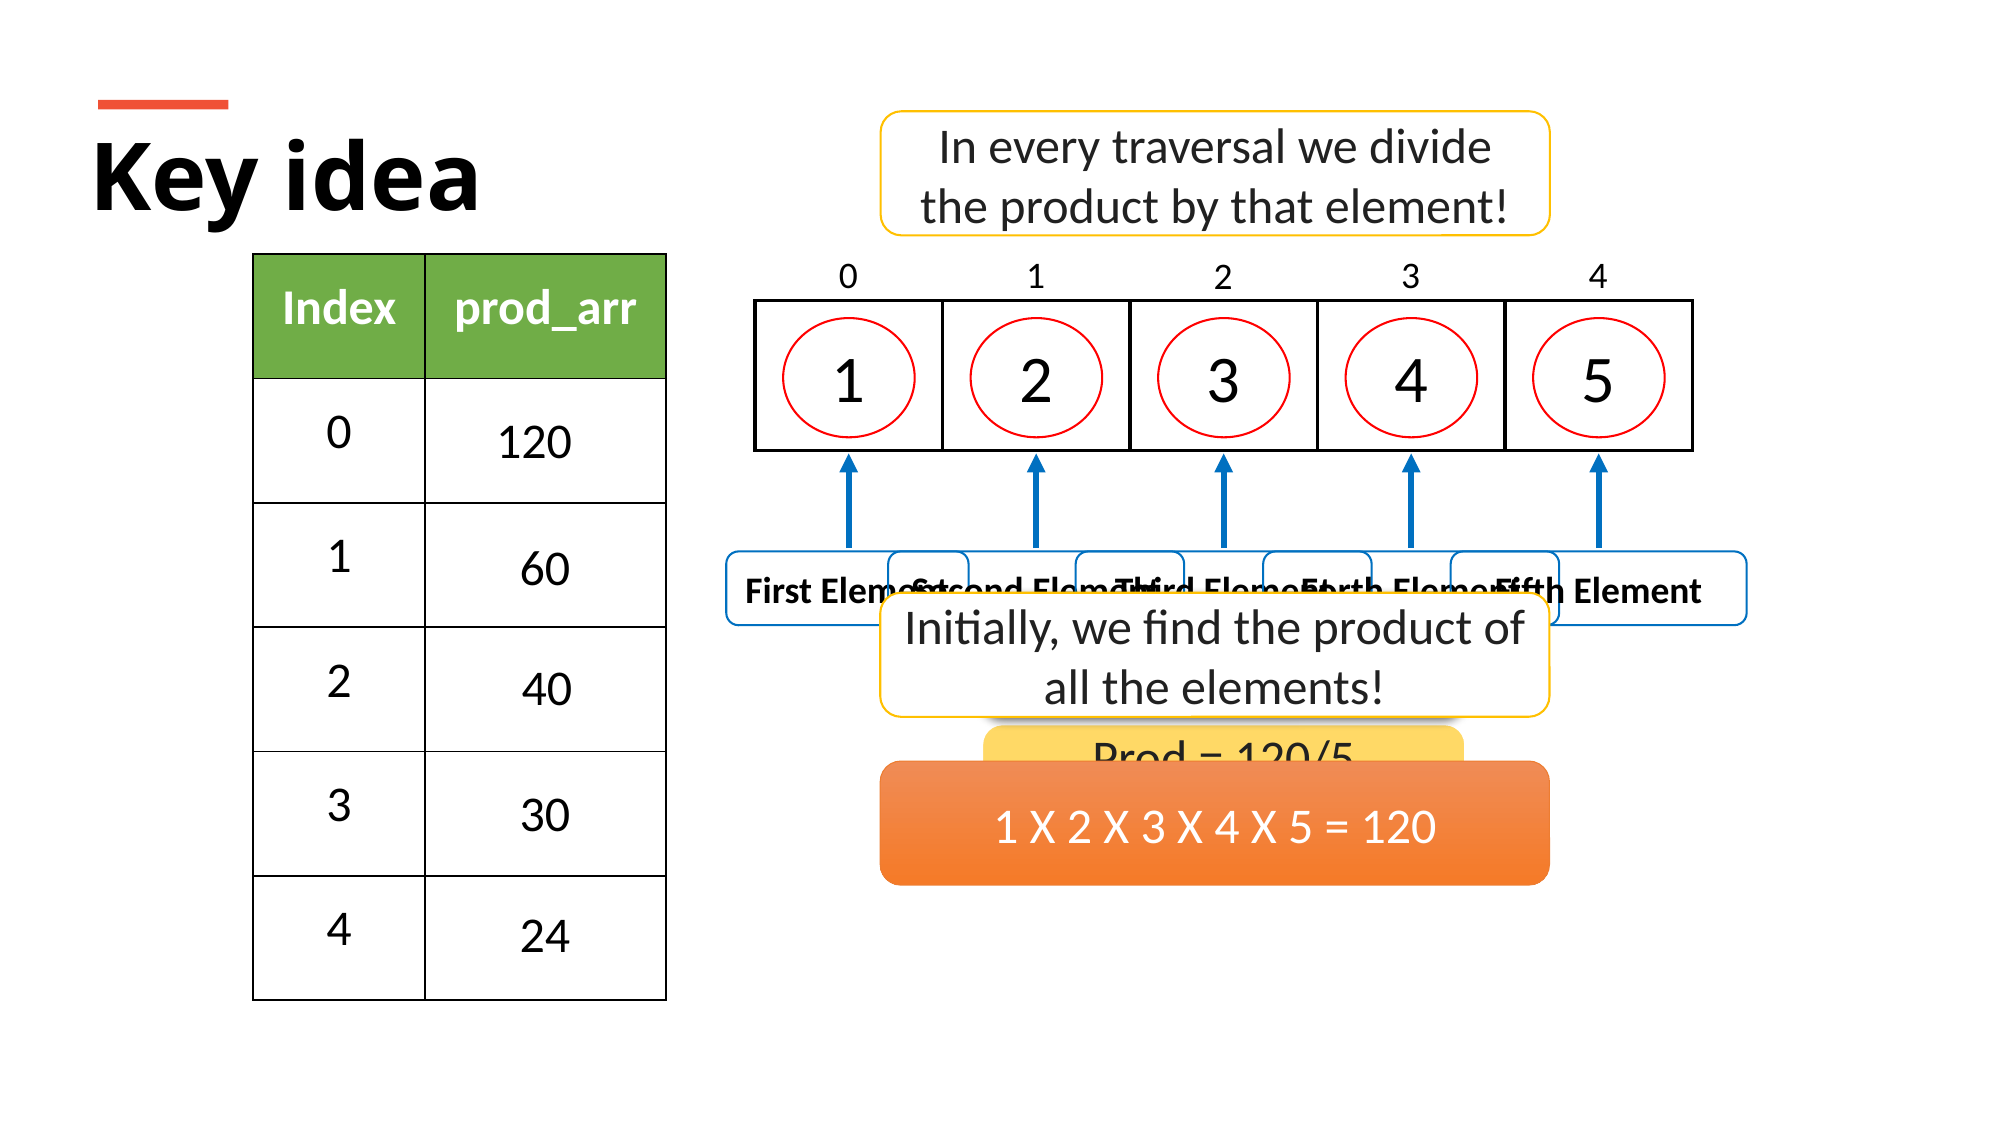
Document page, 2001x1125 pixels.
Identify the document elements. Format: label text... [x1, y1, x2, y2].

text_box Prod = 120/5 That is Prod = 24 [980, 725, 1468, 760]
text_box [726, 317, 888, 626]
text_box 30 [504, 774, 586, 850]
text_box 60 [504, 527, 586, 603]
table_cell 4 [254, 877, 424, 999]
table_cell [426, 628, 665, 751]
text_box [1450, 317, 1747, 626]
text_box Initially, we find the product of all the elements! [879, 626, 1551, 718]
table_cell 1 [254, 504, 424, 626]
text_box 0 [823, 244, 874, 300]
text_box Key idea [74, 108, 1902, 237]
text_box 1 X 2 X 3 X 4 X 5 = 120 [879, 760, 1551, 886]
table_cell [426, 379, 665, 502]
text_box 24 [504, 894, 586, 970]
text_box 3 [1386, 243, 1437, 300]
table_header Index [254, 255, 424, 378]
table_cell 2 [254, 628, 424, 751]
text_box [754, 300, 1693, 317]
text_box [888, 317, 1075, 626]
table_cell [426, 504, 665, 626]
text_box 4 [1573, 244, 1624, 300]
table_cell 0 [254, 379, 424, 502]
text_box 120 [481, 401, 588, 477]
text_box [1075, 317, 1263, 626]
text_box [97, 99, 230, 110]
text_box In every traversal we divide the product by that element! [879, 110, 1551, 237]
table_cell [426, 877, 665, 999]
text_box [1263, 317, 1450, 626]
text_box 2 [1198, 244, 1249, 300]
table_cell 3 [254, 752, 424, 875]
table_header prod_arr [426, 255, 665, 378]
text_box 40 [506, 648, 588, 723]
table_cell [426, 752, 665, 875]
text_box 1 [1011, 243, 1062, 300]
